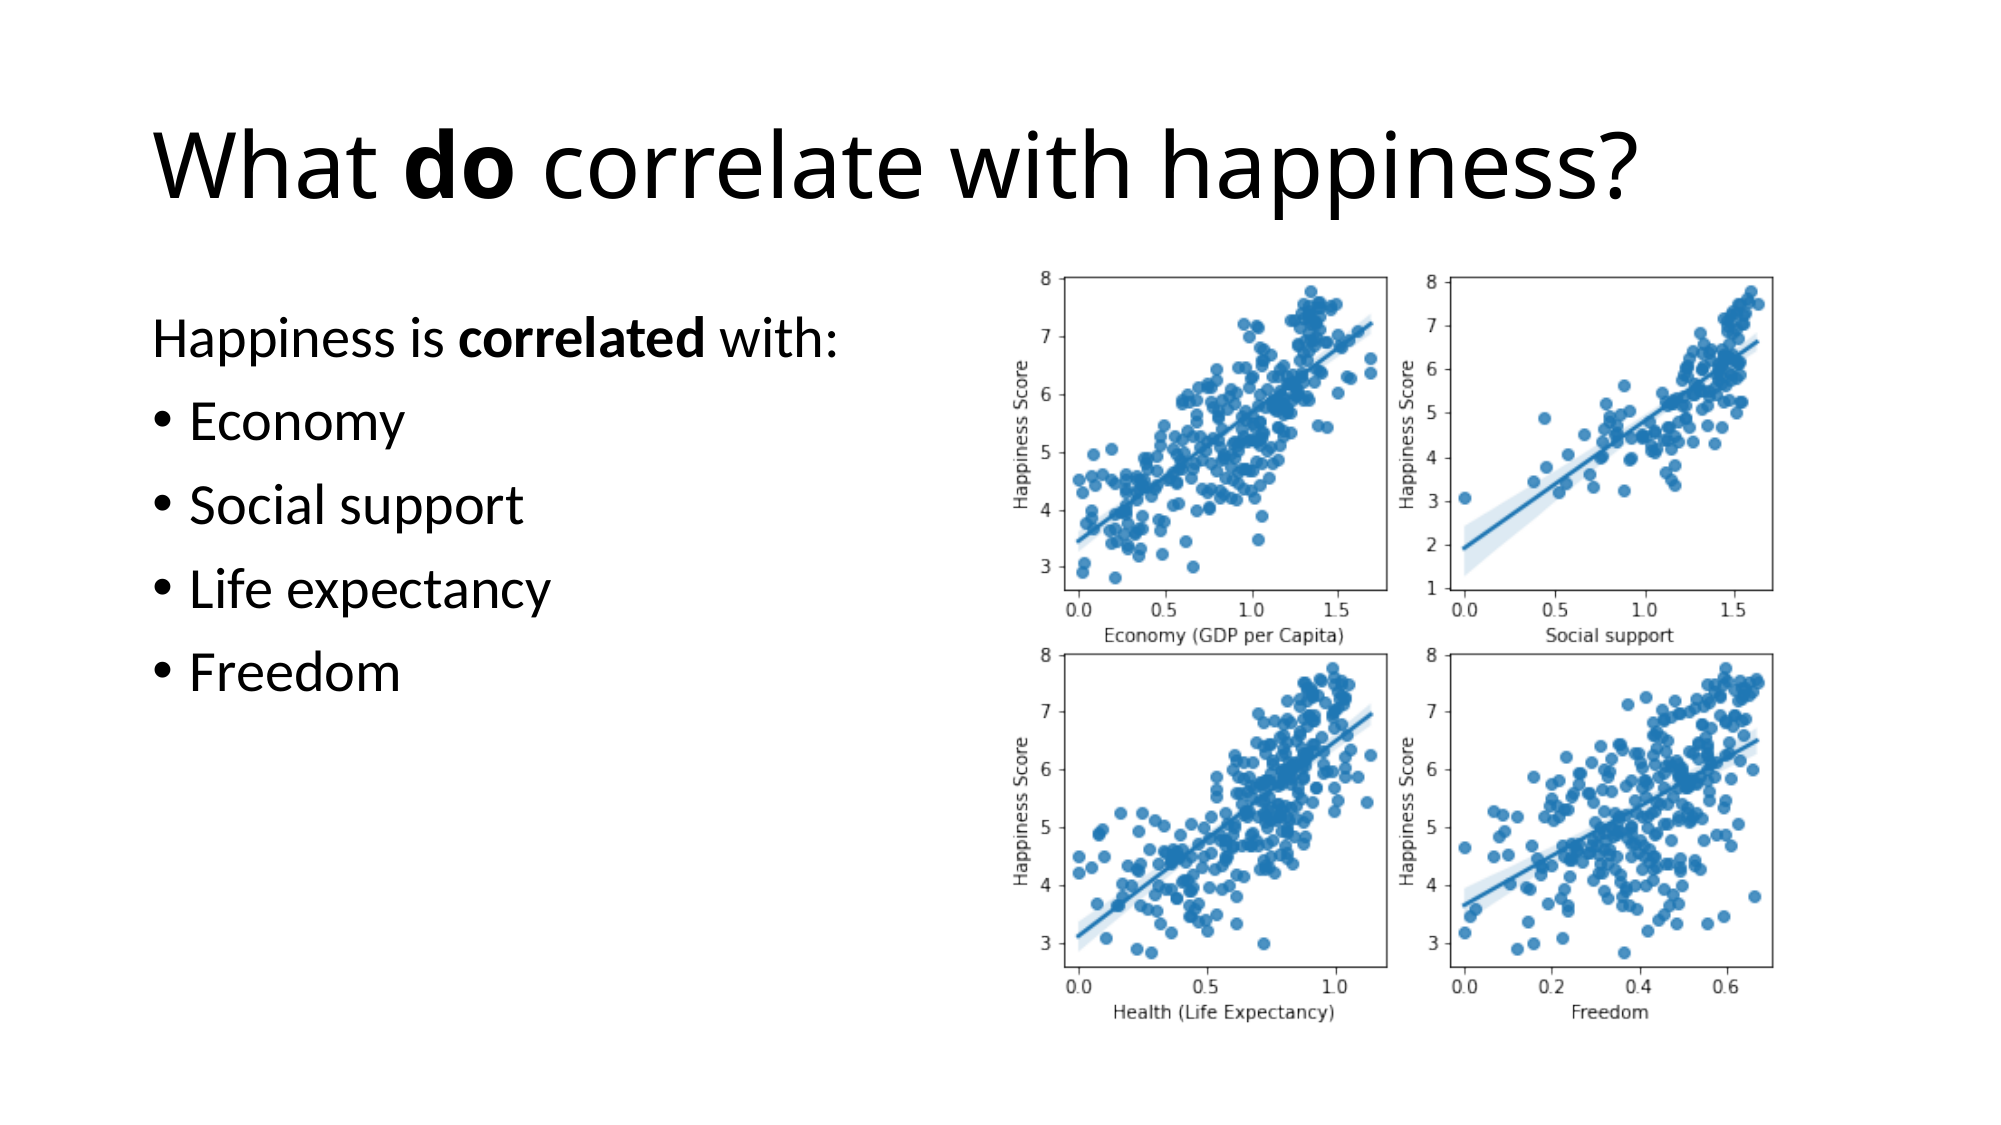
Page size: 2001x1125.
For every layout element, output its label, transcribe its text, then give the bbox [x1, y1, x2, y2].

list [949, 168, 1863, 1082]
text_box Happiness is correlated with: Economy Social support Life expectancy Freedom [137, 299, 923, 1014]
title What do correlate with happiness? [137, 59, 1863, 278]
